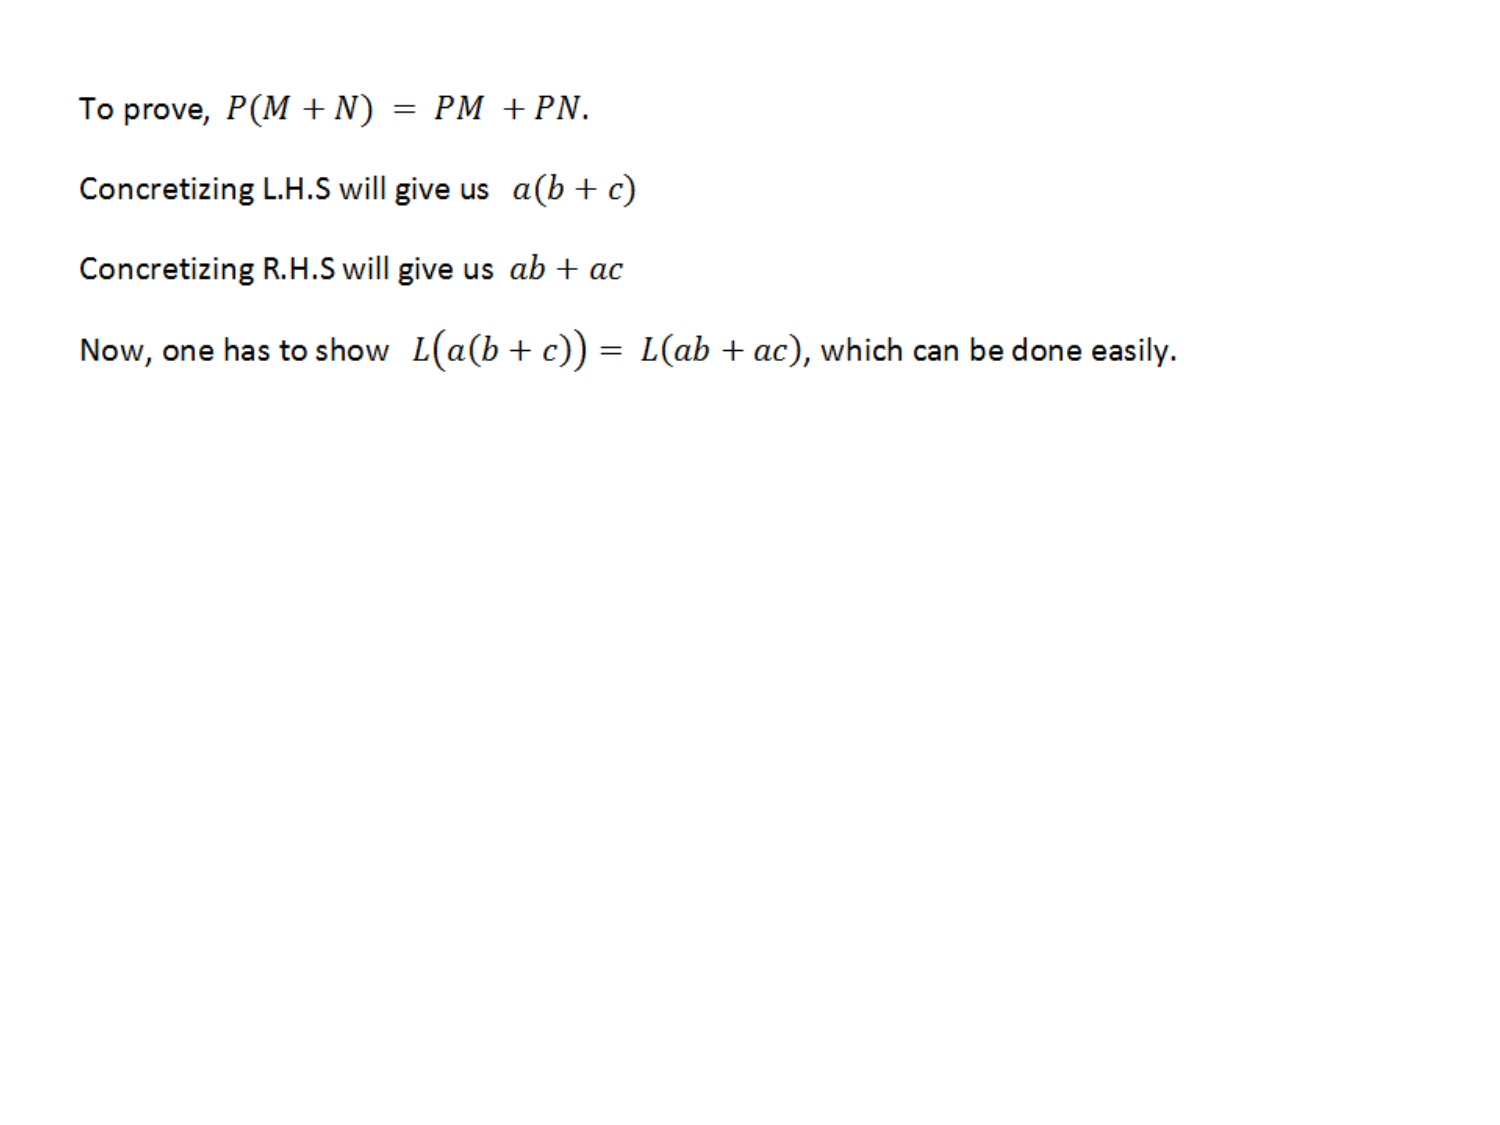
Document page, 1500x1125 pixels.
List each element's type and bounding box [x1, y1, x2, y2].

picture [62, 74, 1202, 419]
